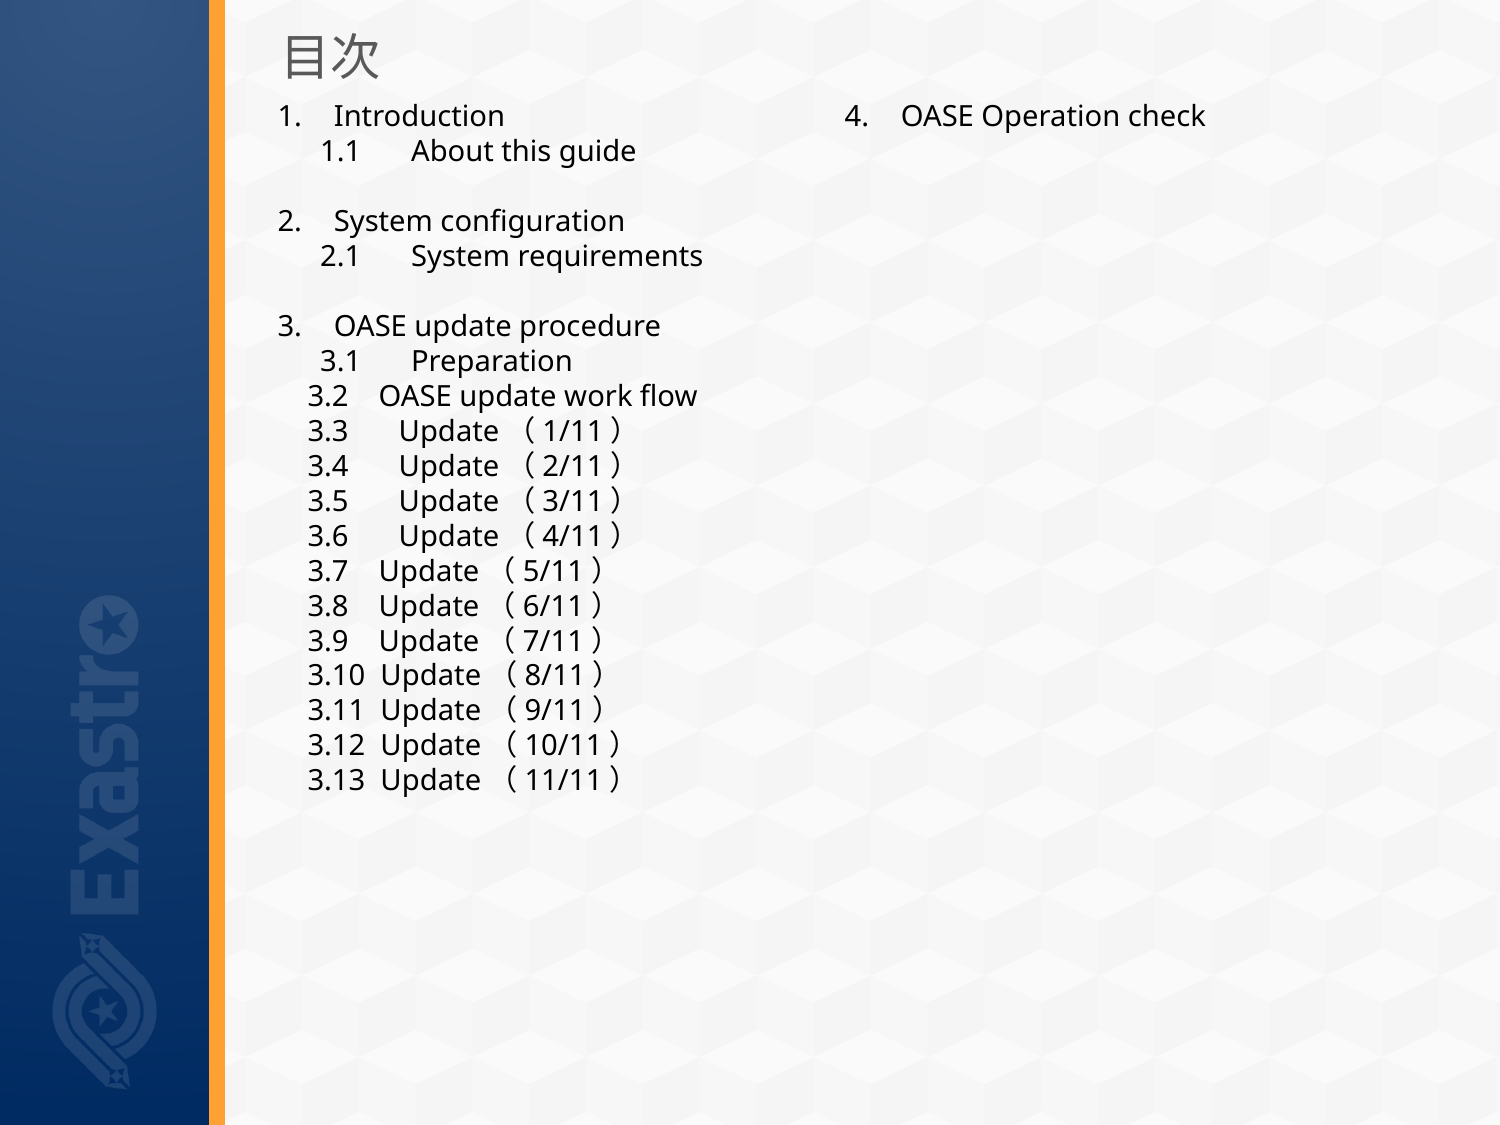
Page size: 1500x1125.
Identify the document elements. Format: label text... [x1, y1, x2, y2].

picture [0, 0, 1500, 1125]
title 目次 [265, 19, 1471, 86]
text_box Introduction 1.1 About this guide System configuration 2.1 System requirements OASE update procedure 3.1 Preparation 3.2 OASE update work flow 3.3 Update（1/11） 3.4 Update（2/11） 3.5 Update（3/11） 3.6 Update（4/11） 3.7 Update（5/11） 3.8 Update（6/11） 3.9 Update（7/11） 3.10 Update（8/11） 3.11 Update（9/11） 3.12 Update（10/11） 3.13 Update（11/11） [265, 85, 832, 1125]
text_box OASE Operation check [832, 85, 1424, 1125]
